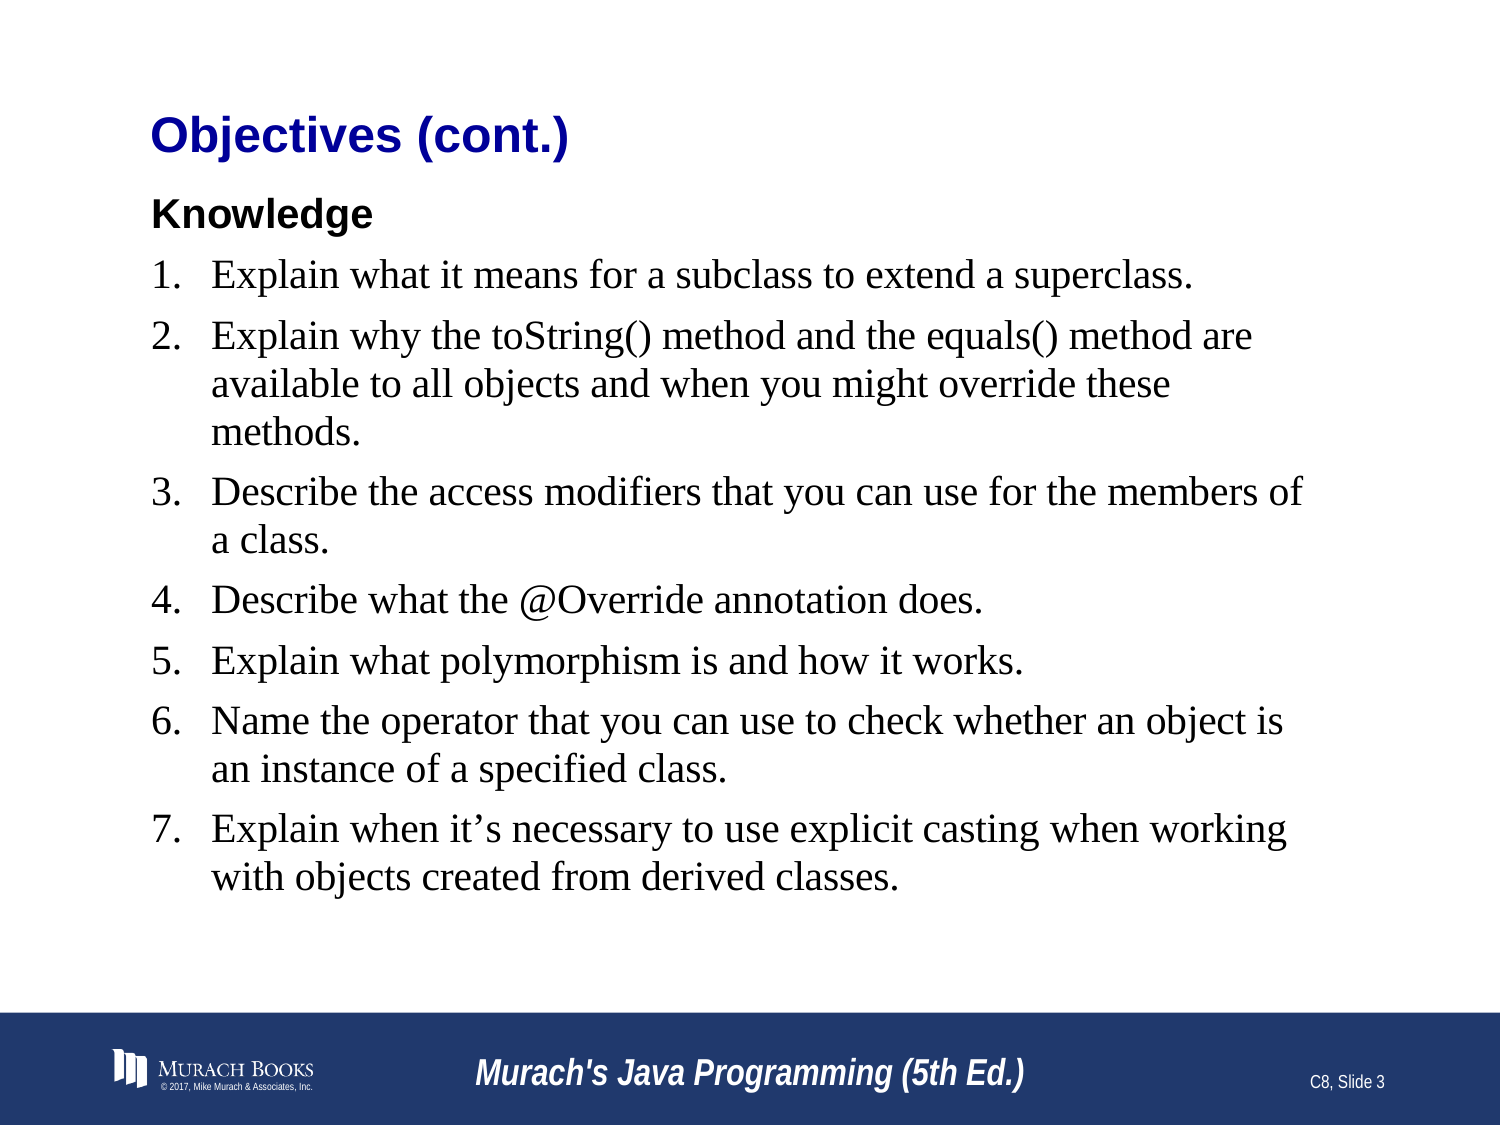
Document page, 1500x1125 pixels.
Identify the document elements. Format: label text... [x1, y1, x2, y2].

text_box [151, 157, 1350, 913]
slide_number C8, Slide 3 [1087, 1025, 1400, 1100]
slide_number Murach's Java Programming (5th Ed.) [463, 1025, 1050, 1100]
footer © 2017, Mike Murach & Associates, Inc. [12, 1025, 463, 1100]
title Objectives (cont.) [150, 102, 1350, 157]
